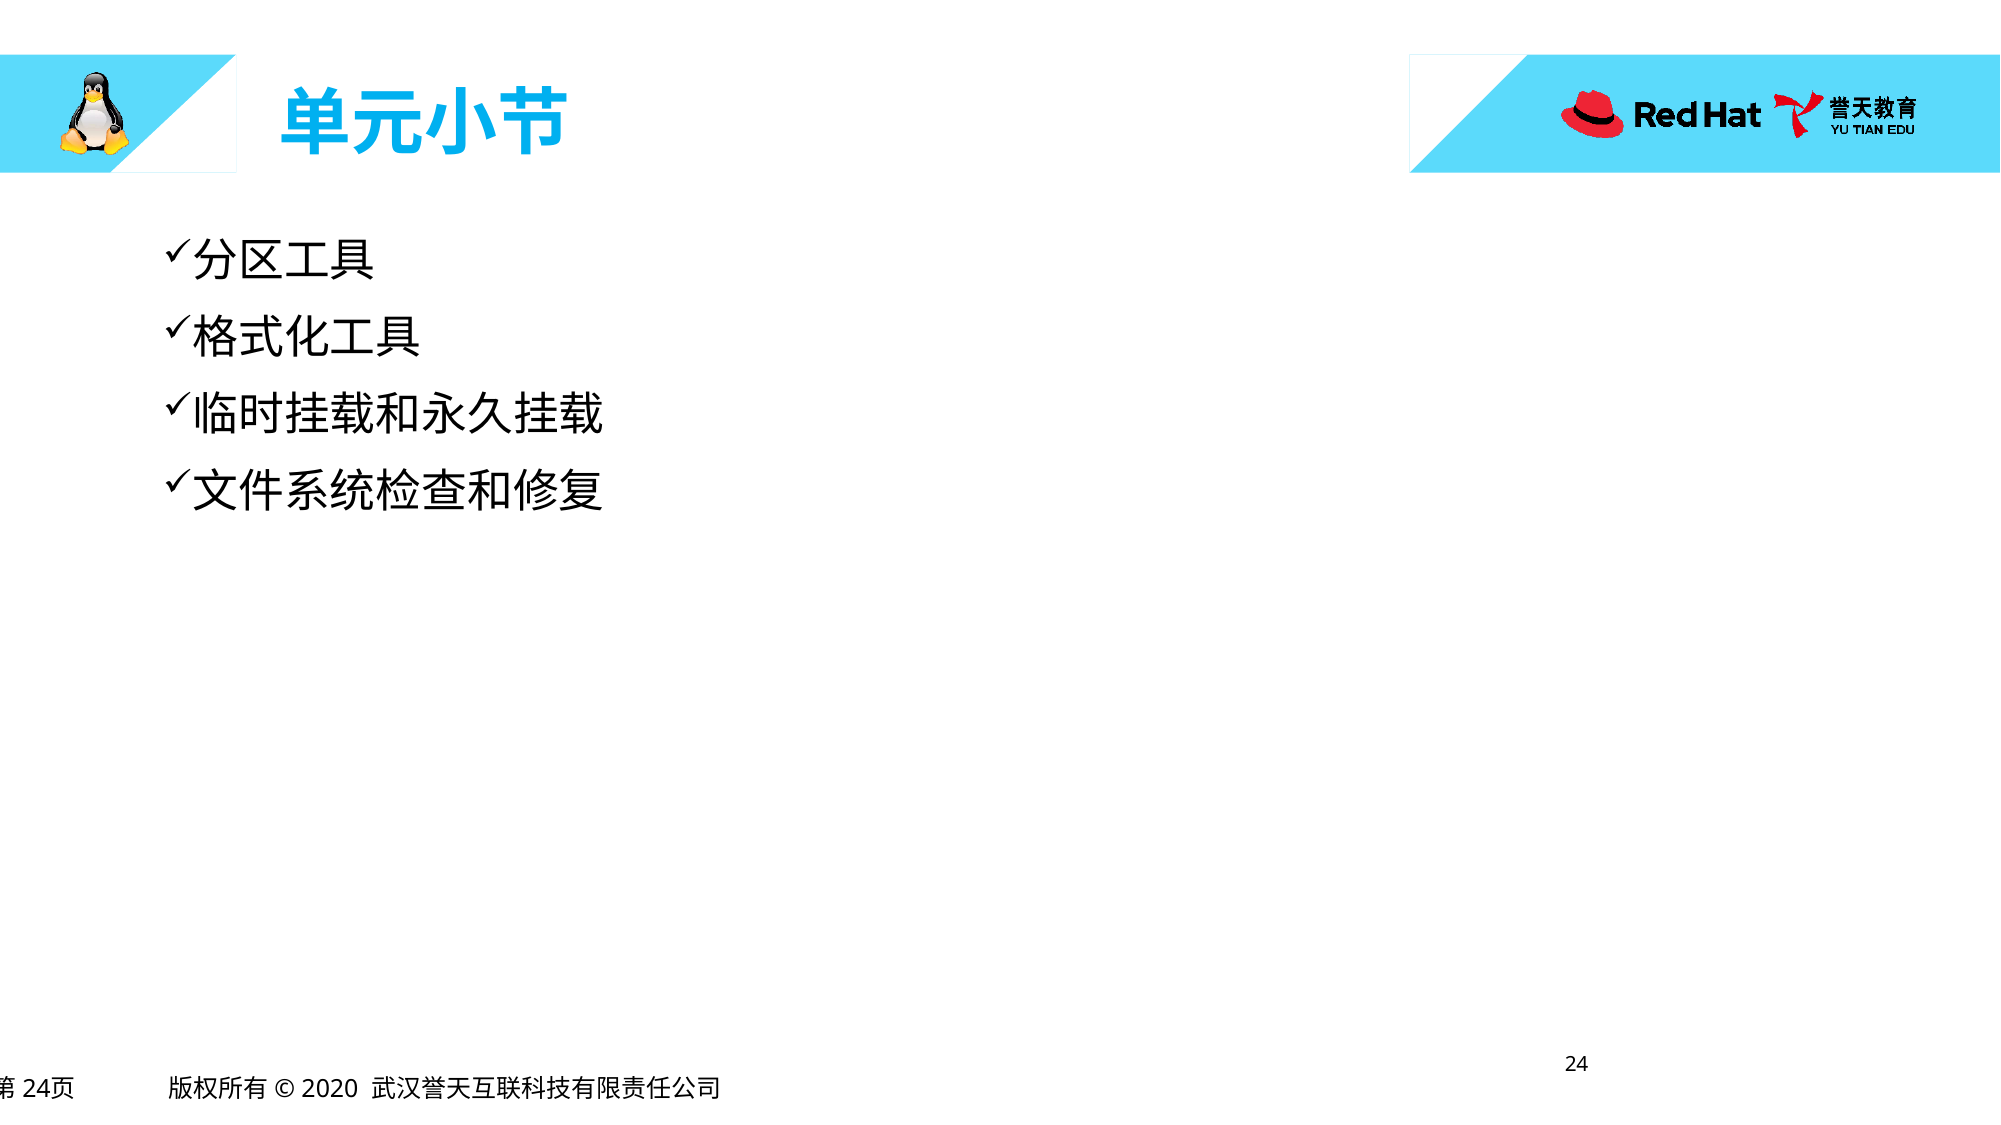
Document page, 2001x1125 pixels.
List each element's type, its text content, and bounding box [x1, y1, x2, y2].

list 分区工具 格式化工具 临时挂载和永久挂载 文件系统检查和修复 [149, 202, 1882, 971]
slide_number 23 [1550, 1042, 2000, 1103]
picture [60, 72, 129, 155]
picture [1774, 90, 1916, 138]
picture [1561, 90, 1761, 138]
